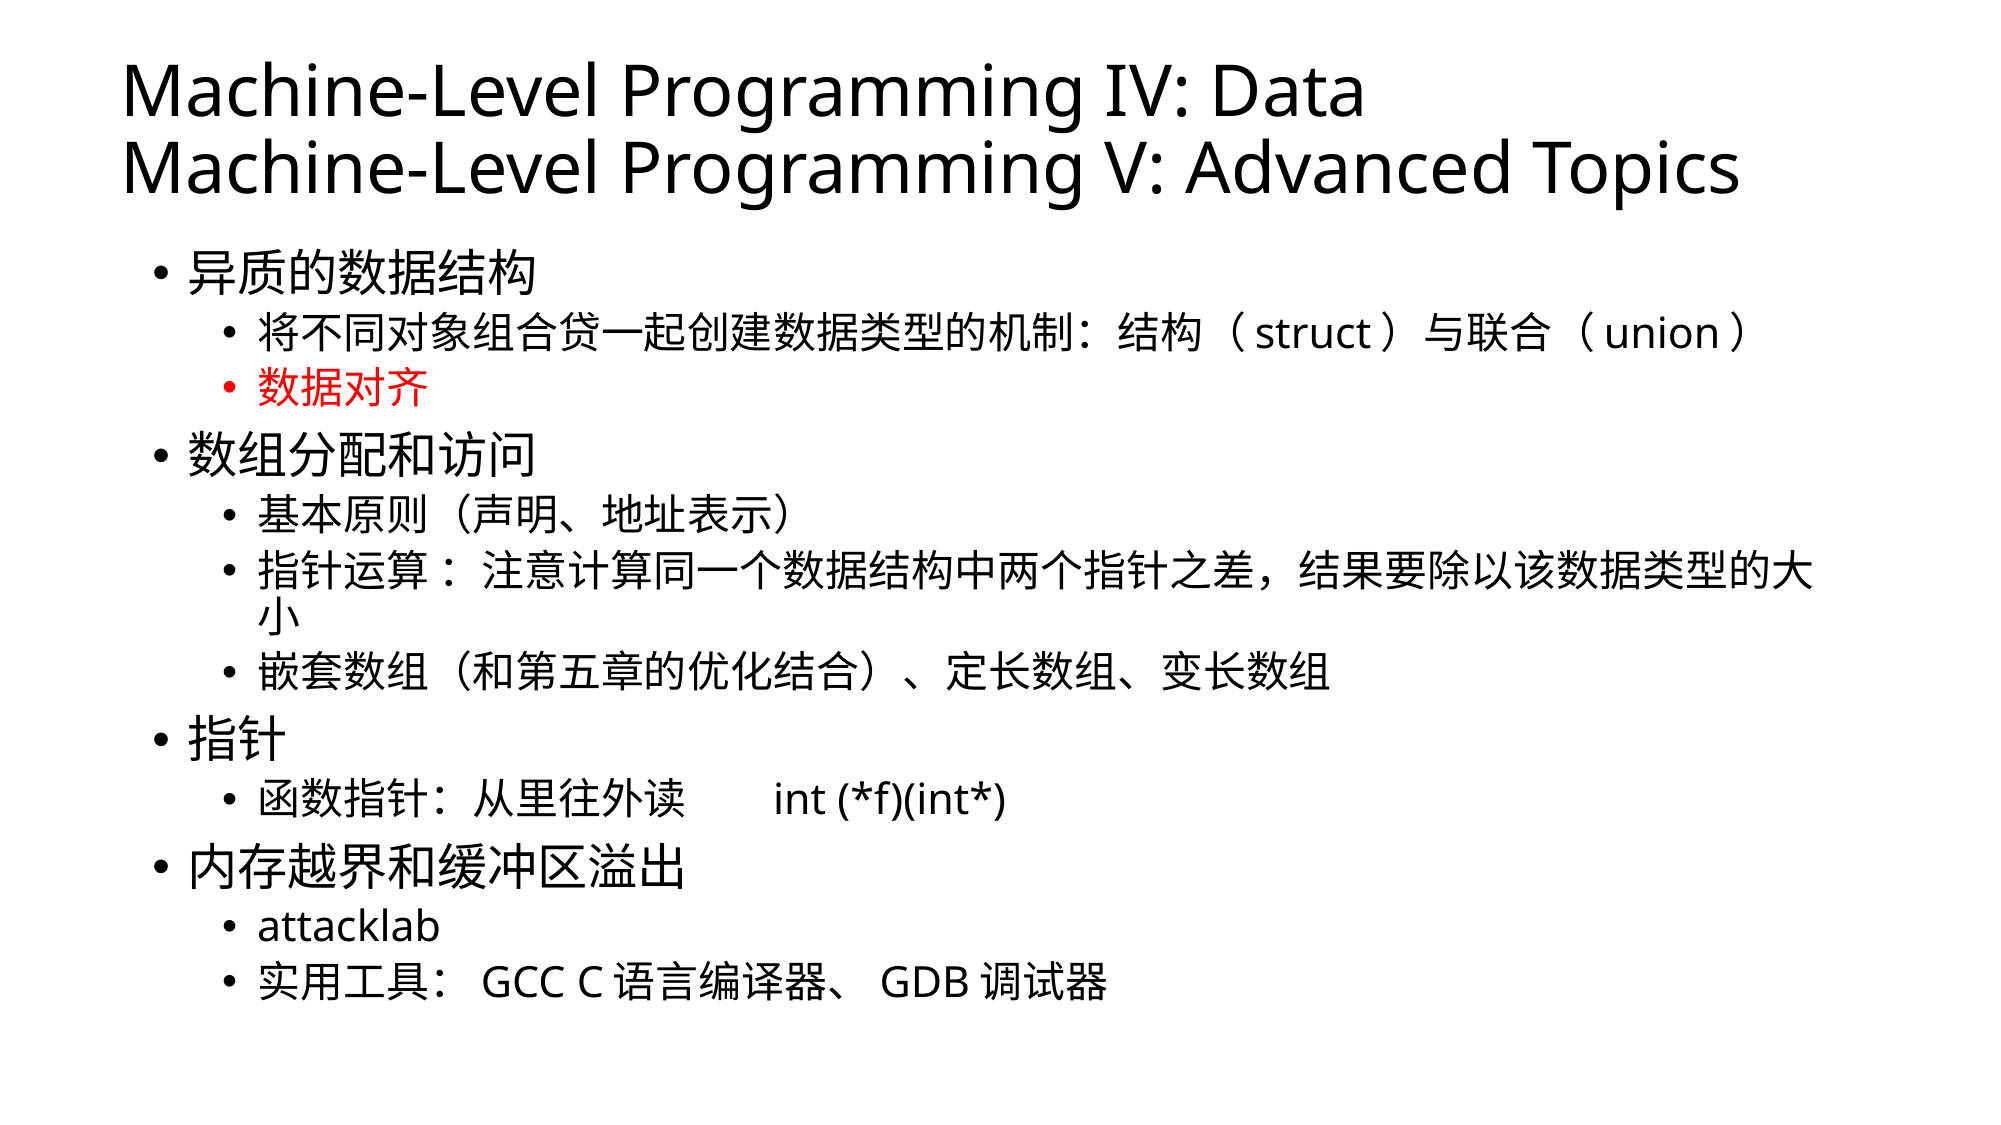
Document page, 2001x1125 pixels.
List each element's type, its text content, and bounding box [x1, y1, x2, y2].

title Machine-Level Programming IV: Data Machine-Level Programming V: Advanced Topics [105, 23, 1831, 241]
list 异质的数据结构 将不同对象组合贷一起创建数据类型的机制：结构（struct）与联合（union） 数据对齐 数组分配和访问 基本原则（声明、地址表示） 指针运算 ：注意计算同一个数据结构中两个指针之差，结果要除以该数据类型的大小 嵌套数组（和第五章的优化结合）、定长数组、变长数组 指针 函数指针：从里往外读 int (*f)(int*) 内存越界和缓冲区溢出 attacklab 实用工具：GCC C语言编译器、GDB调试器 [137, 240, 1863, 1027]
